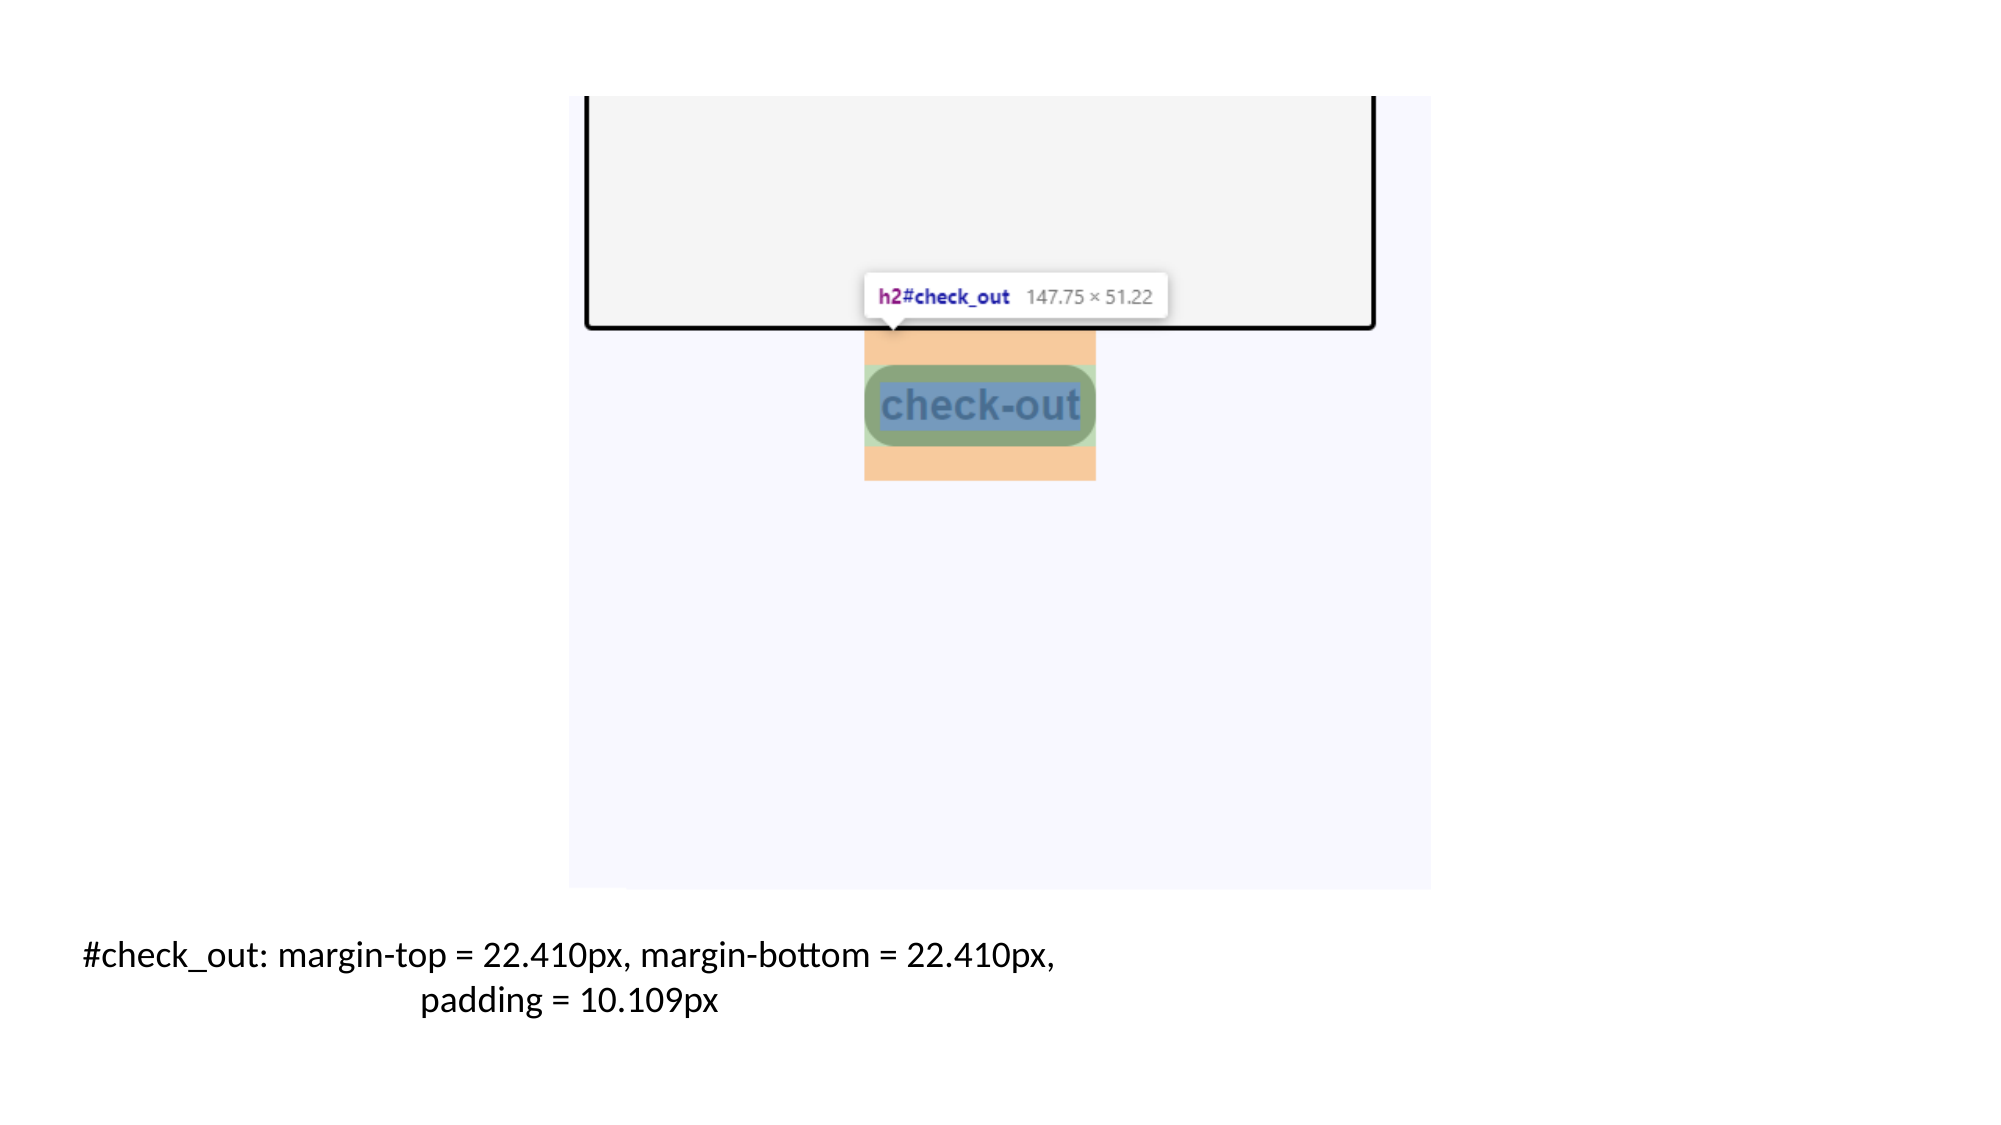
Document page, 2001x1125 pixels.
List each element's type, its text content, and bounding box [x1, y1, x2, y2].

text_box #check_out: margin-top = 22.410px, margin-bottom = 22.410px, padding = 10.109px [4, 922, 569, 1028]
picture [569, 96, 1431, 1029]
